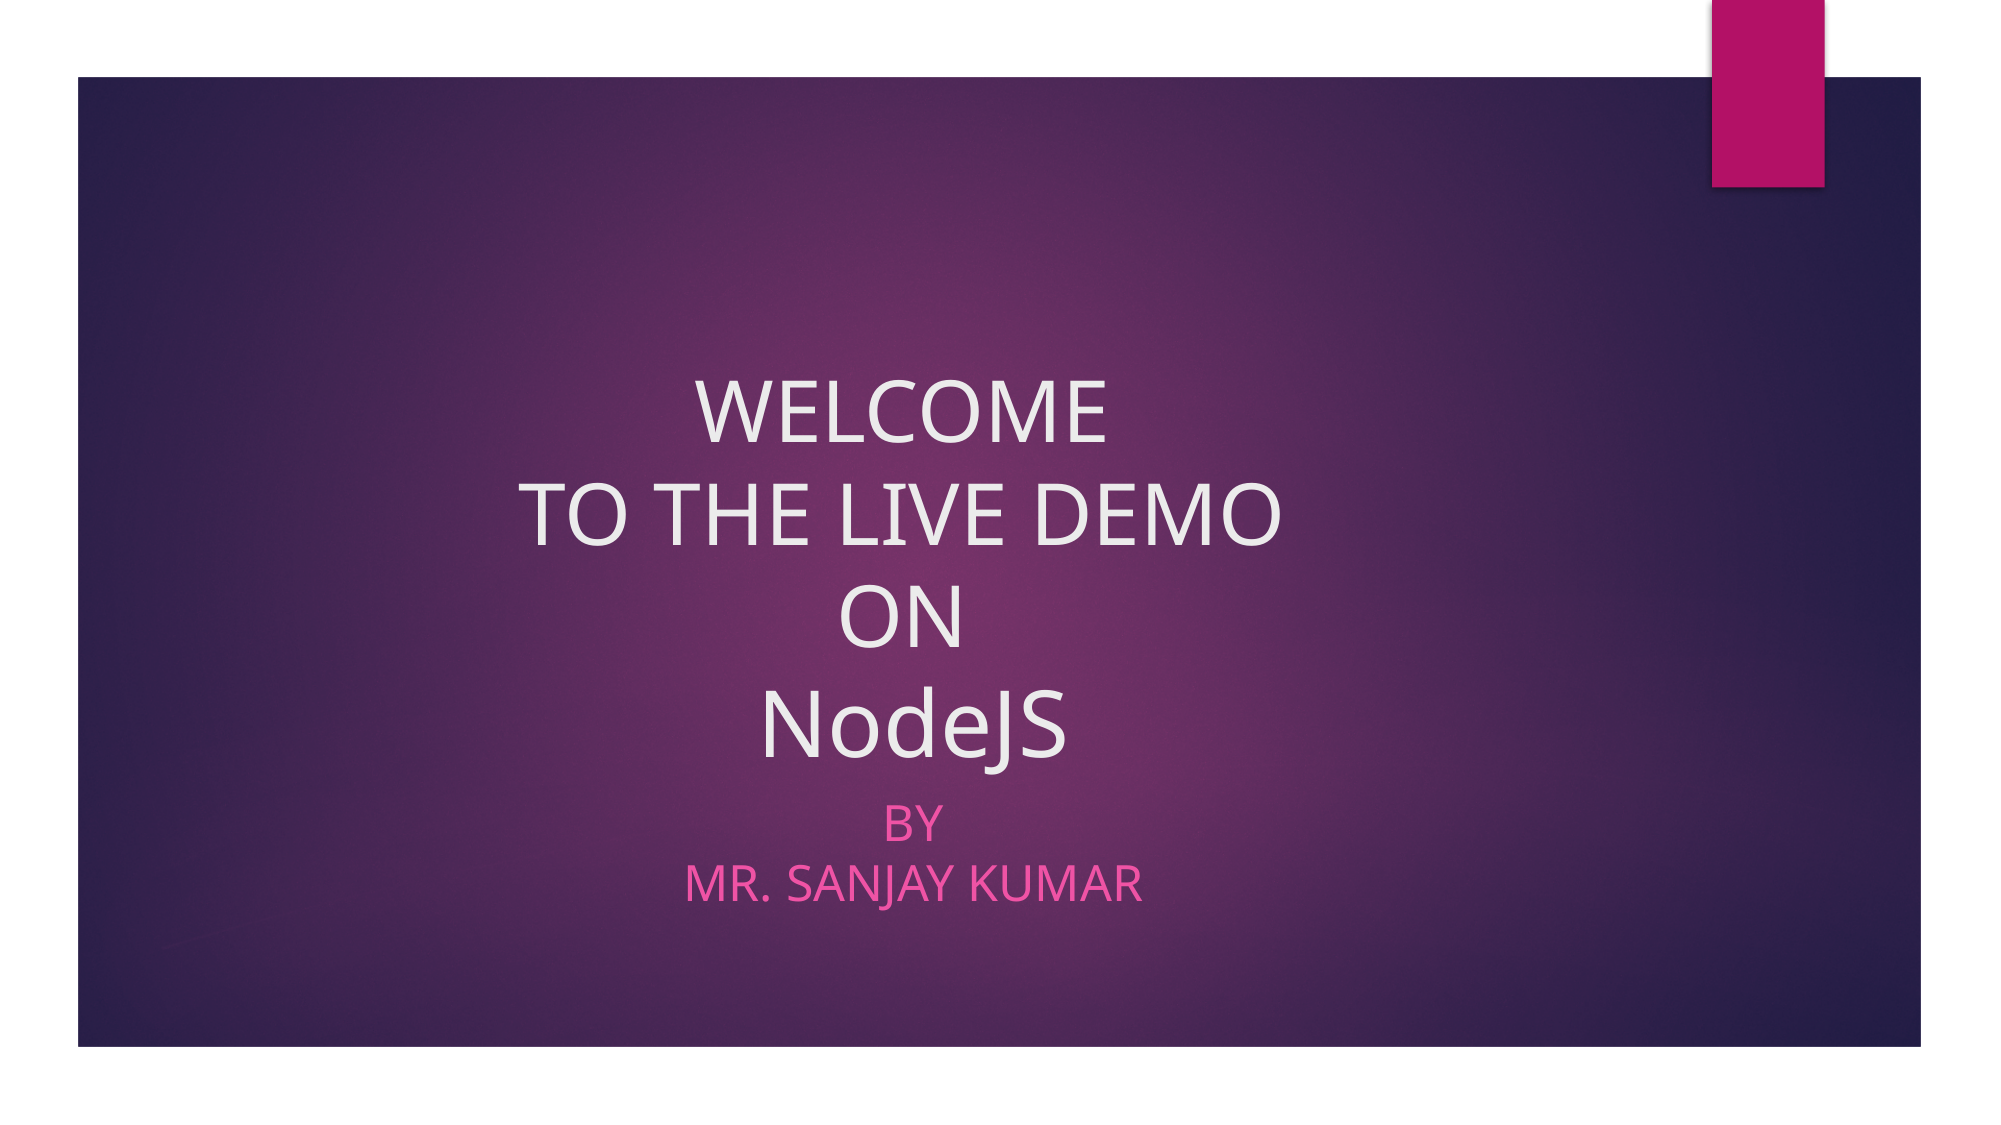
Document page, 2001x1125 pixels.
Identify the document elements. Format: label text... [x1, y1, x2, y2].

title WELCOME TO THE LIVE DEMO ON NodeJS [189, 344, 1638, 783]
subtitle By Mr. SANJAY KUMAR [189, 783, 1638, 925]
